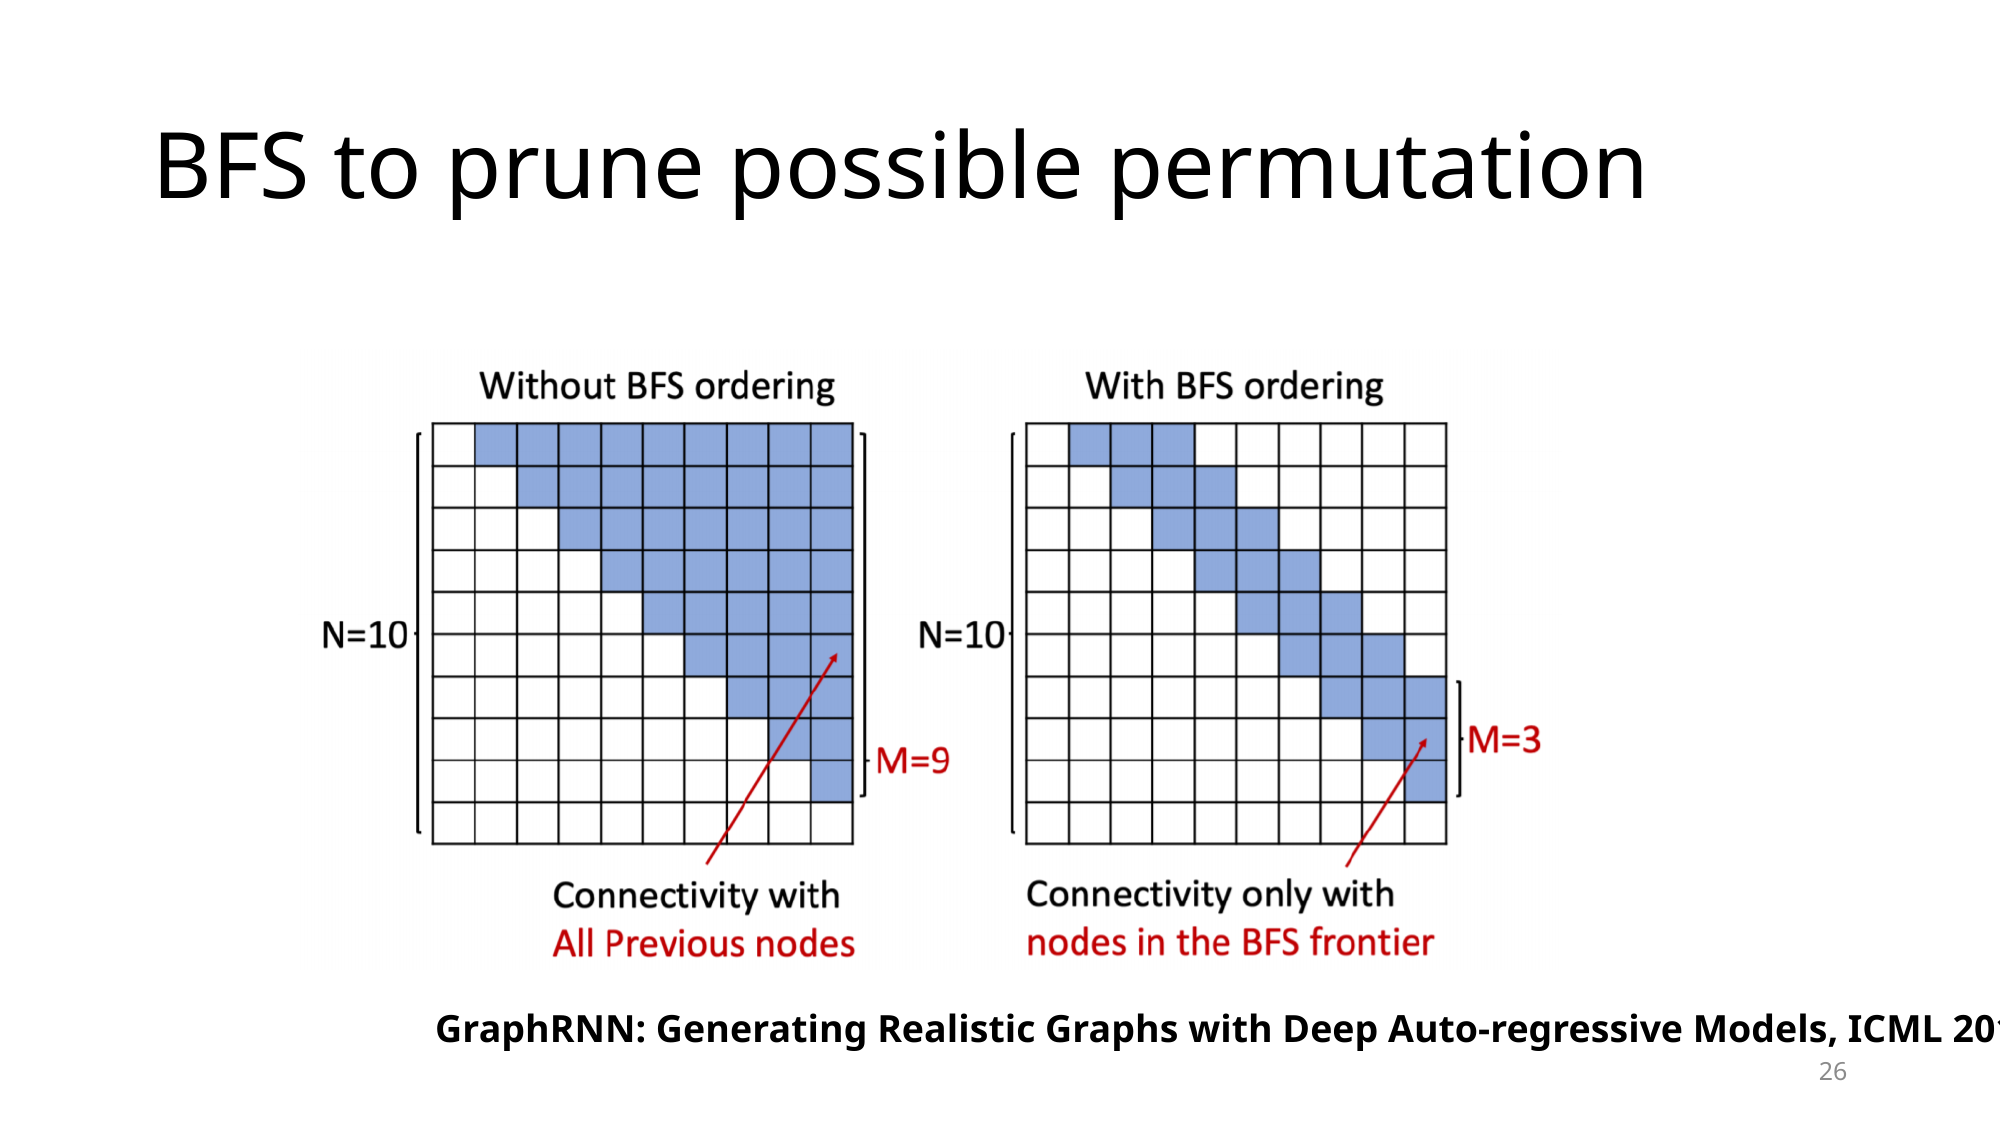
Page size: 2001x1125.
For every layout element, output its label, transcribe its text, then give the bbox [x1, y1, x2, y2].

slide_number 26 [1412, 1058, 1863, 1103]
text_box GraphRNN: Generating Realistic Graphs with Deep Auto-regressive Models, ICML 2018 [420, 997, 2000, 1058]
picture [272, 343, 1621, 970]
title BFS to prune possible permutation [137, 59, 1863, 278]
